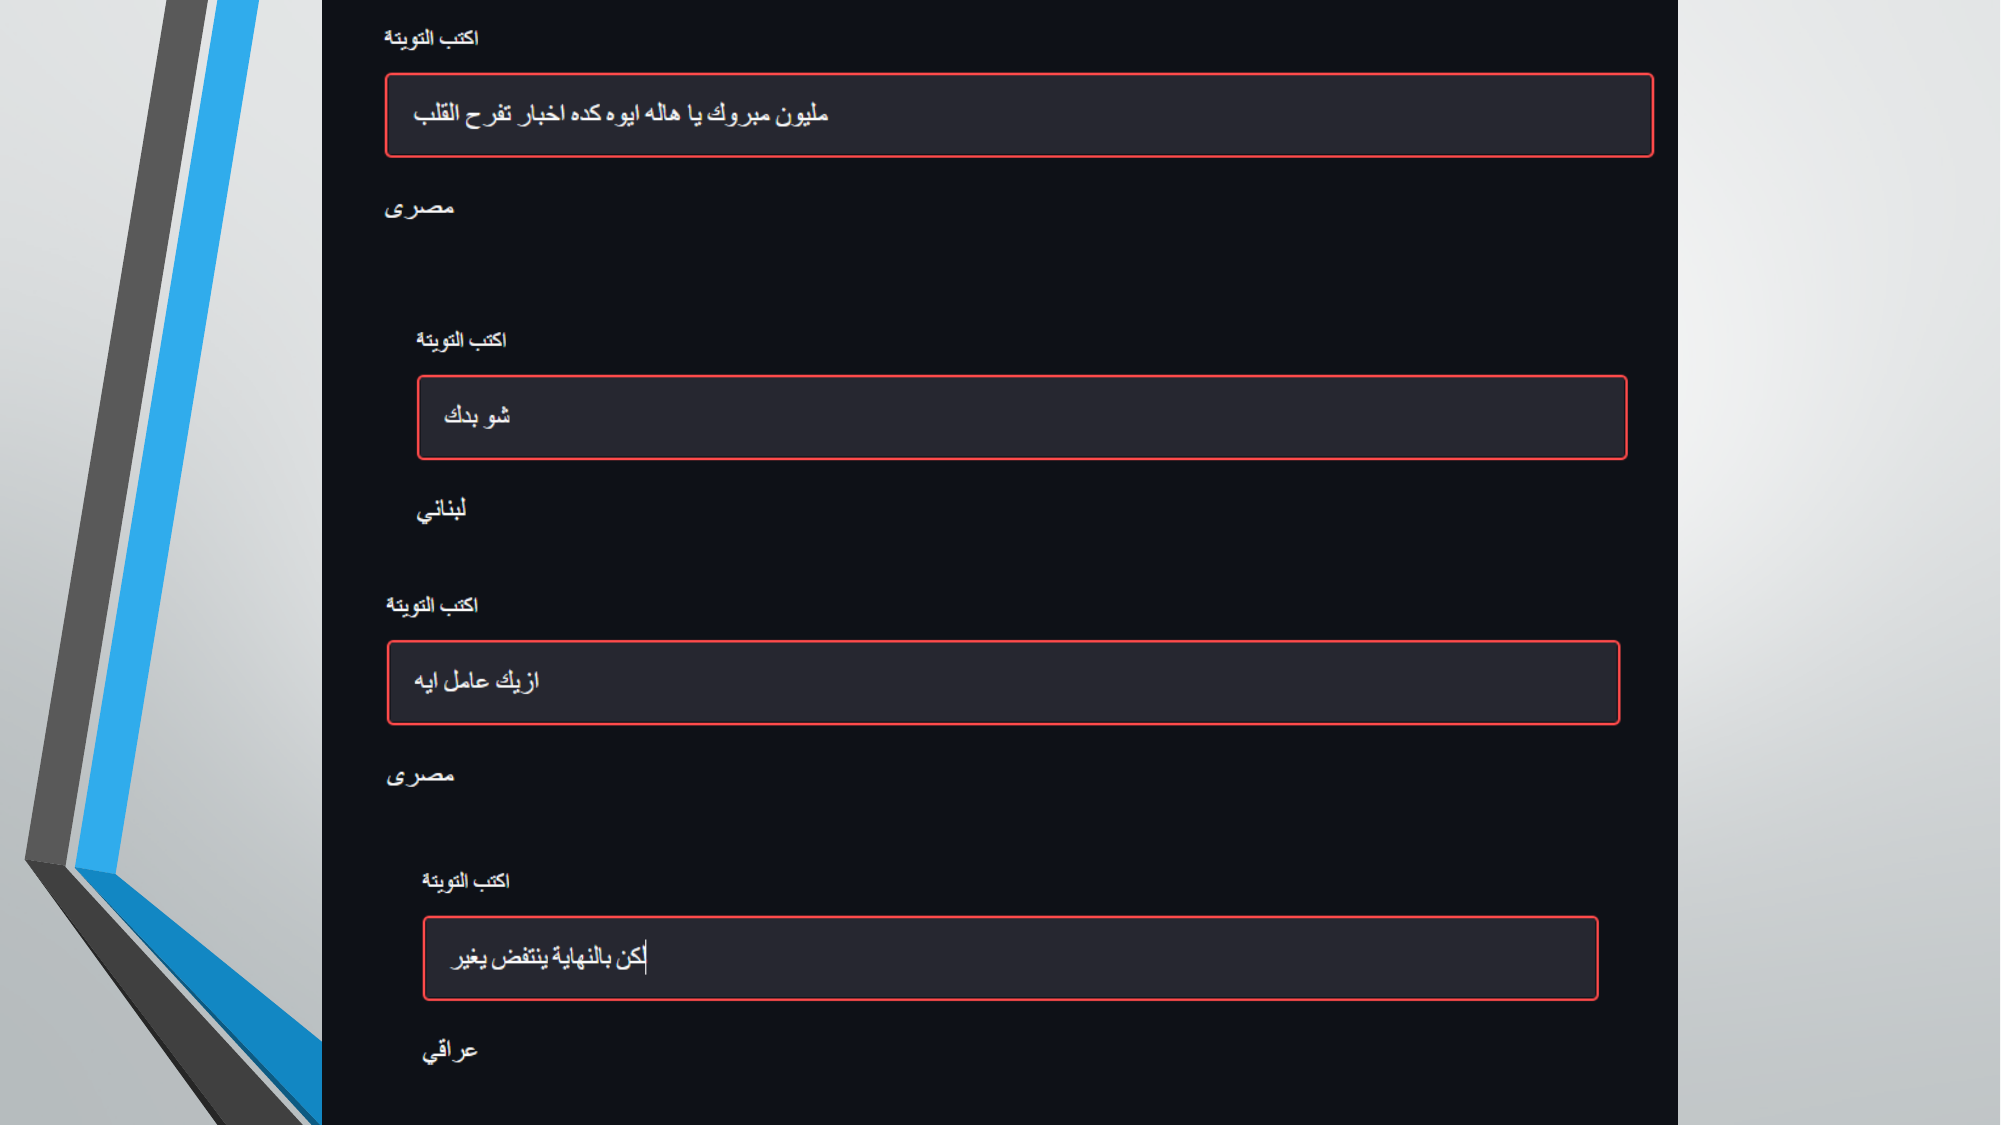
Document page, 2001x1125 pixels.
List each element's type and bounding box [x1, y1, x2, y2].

picture [322, 0, 1678, 866]
list [322, 866, 1678, 1125]
